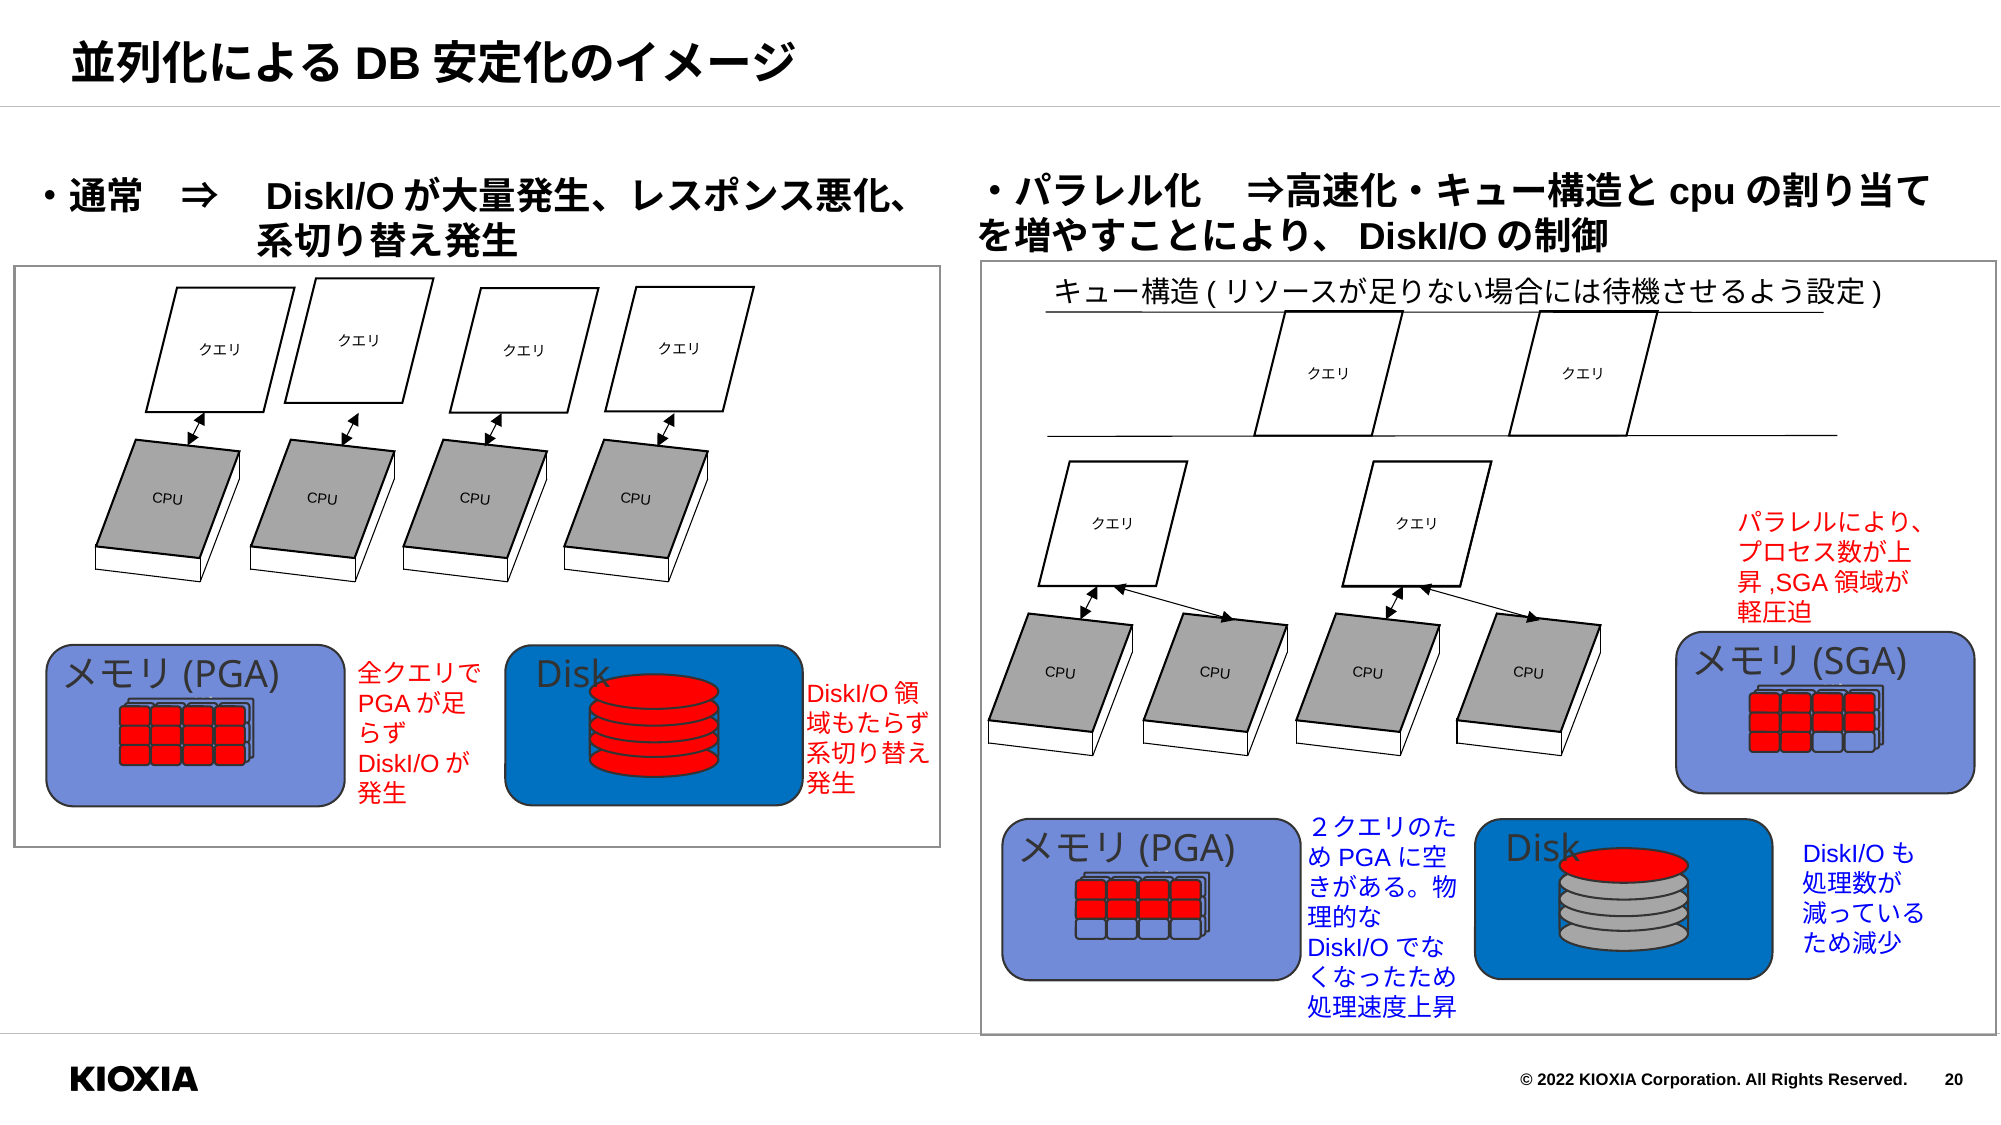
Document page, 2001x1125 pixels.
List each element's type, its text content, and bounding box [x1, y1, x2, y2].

text_box ・パラレル化 ⇒高速化・キュー構造とcpuの割り当てを増やすことにより、DiskI/Oの制御 [962, 159, 1952, 264]
picture [0, 1032, 210, 1125]
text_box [1676, 629, 1975, 794]
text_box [1296, 617, 1440, 756]
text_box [1143, 617, 1288, 756]
title 並列化によるDB安定化のイメージ [70, 22, 1930, 94]
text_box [1418, 586, 1540, 621]
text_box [1080, 586, 1098, 620]
text_box ・通常 ⇒ DiskI/Oが大量発生、レスポンス悪化、 系切り替え発生 [17, 164, 934, 265]
text_box [980, 260, 1997, 1036]
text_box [1002, 816, 1301, 981]
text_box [1457, 617, 1601, 756]
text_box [1385, 586, 1403, 620]
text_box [1112, 586, 1235, 621]
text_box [1475, 817, 1773, 980]
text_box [14, 265, 947, 848]
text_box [988, 617, 1133, 756]
